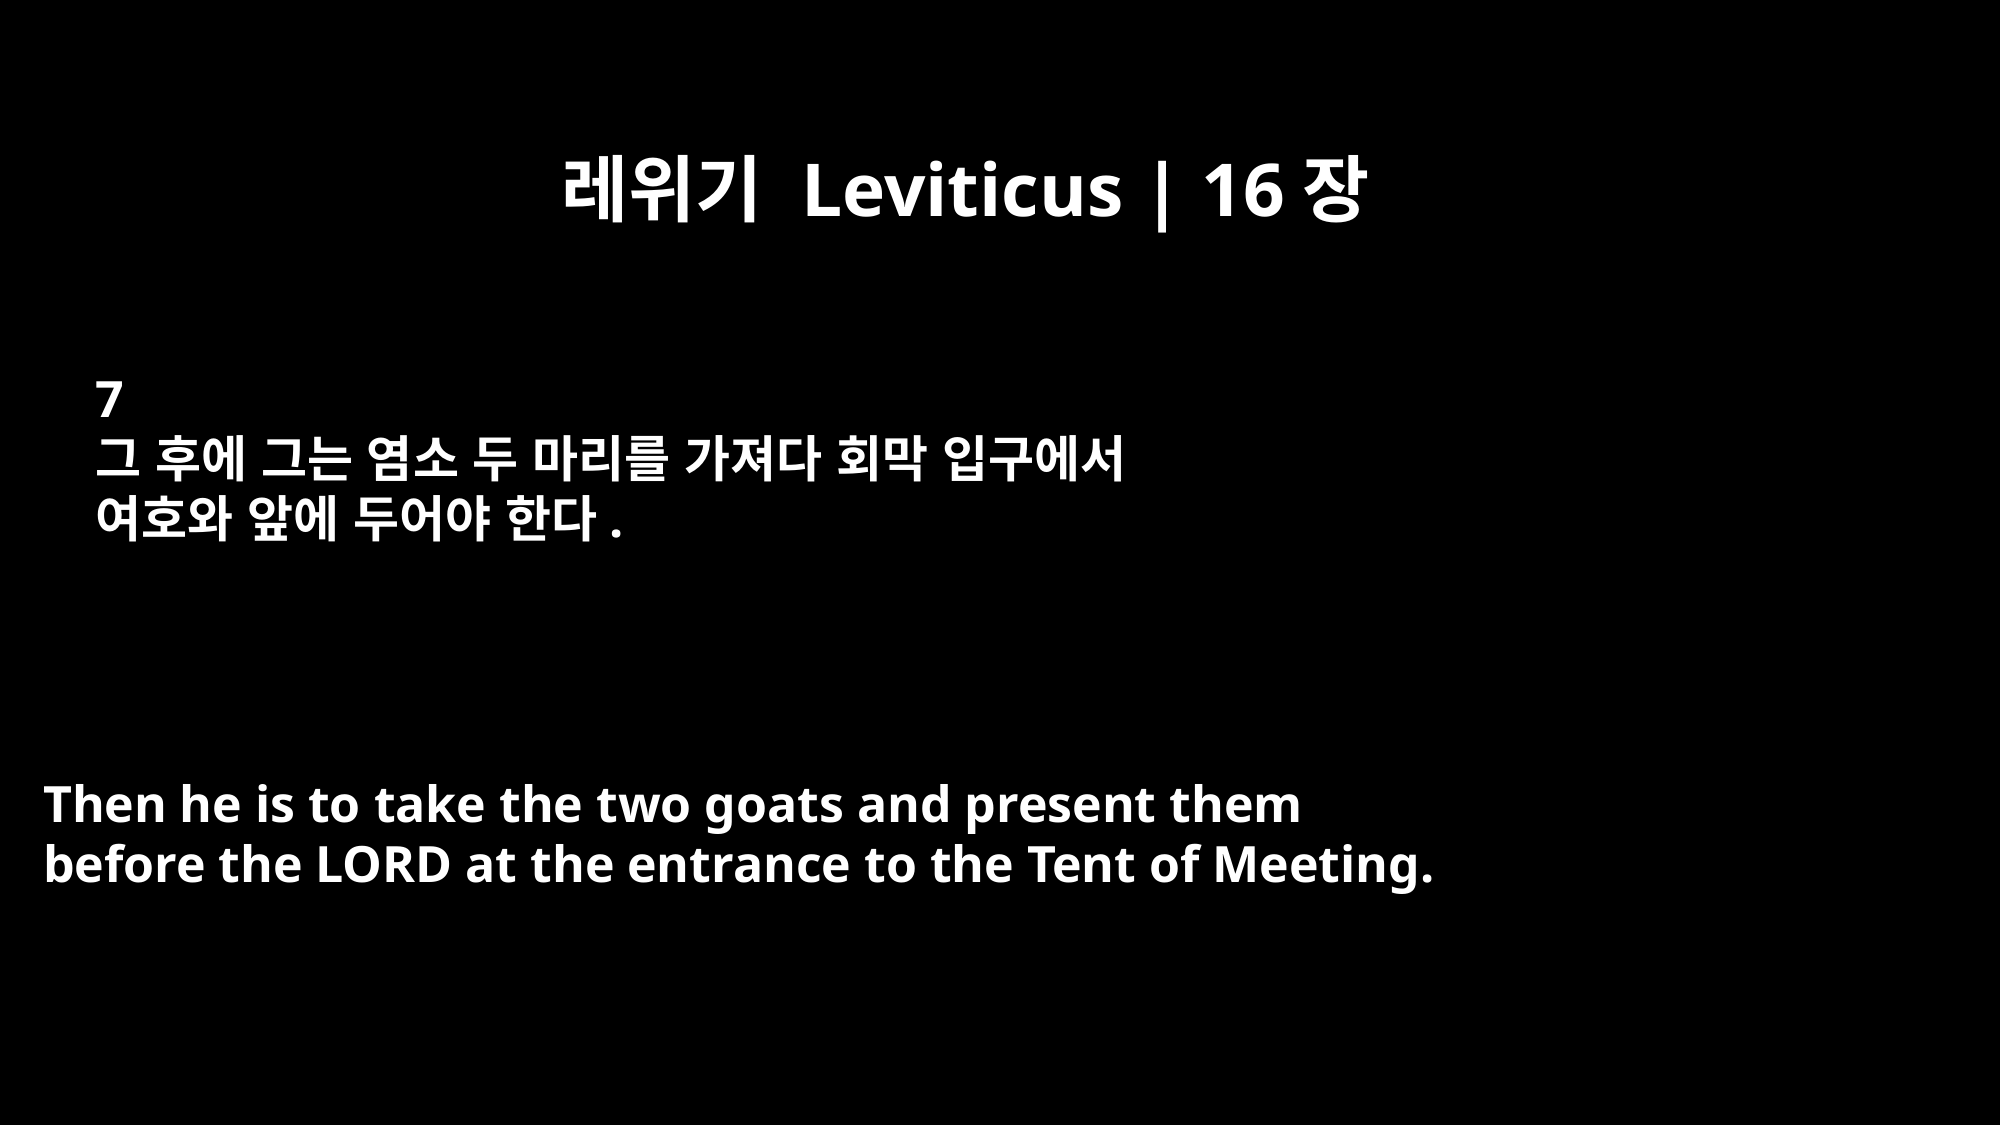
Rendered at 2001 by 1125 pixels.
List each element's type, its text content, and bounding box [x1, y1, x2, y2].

text_box 레위기 Leviticus | 16장 [546, 136, 1386, 239]
text_box 7 그 후에 그는 염소 두 마리를 가져다 회막 입구에서 여호와 앞에 두어야 한다. [80, 359, 1157, 555]
text_box Then he is to take the two goats and present them before the LORD at the entrance to the Tent of Meeting. [28, 764, 1451, 900]
